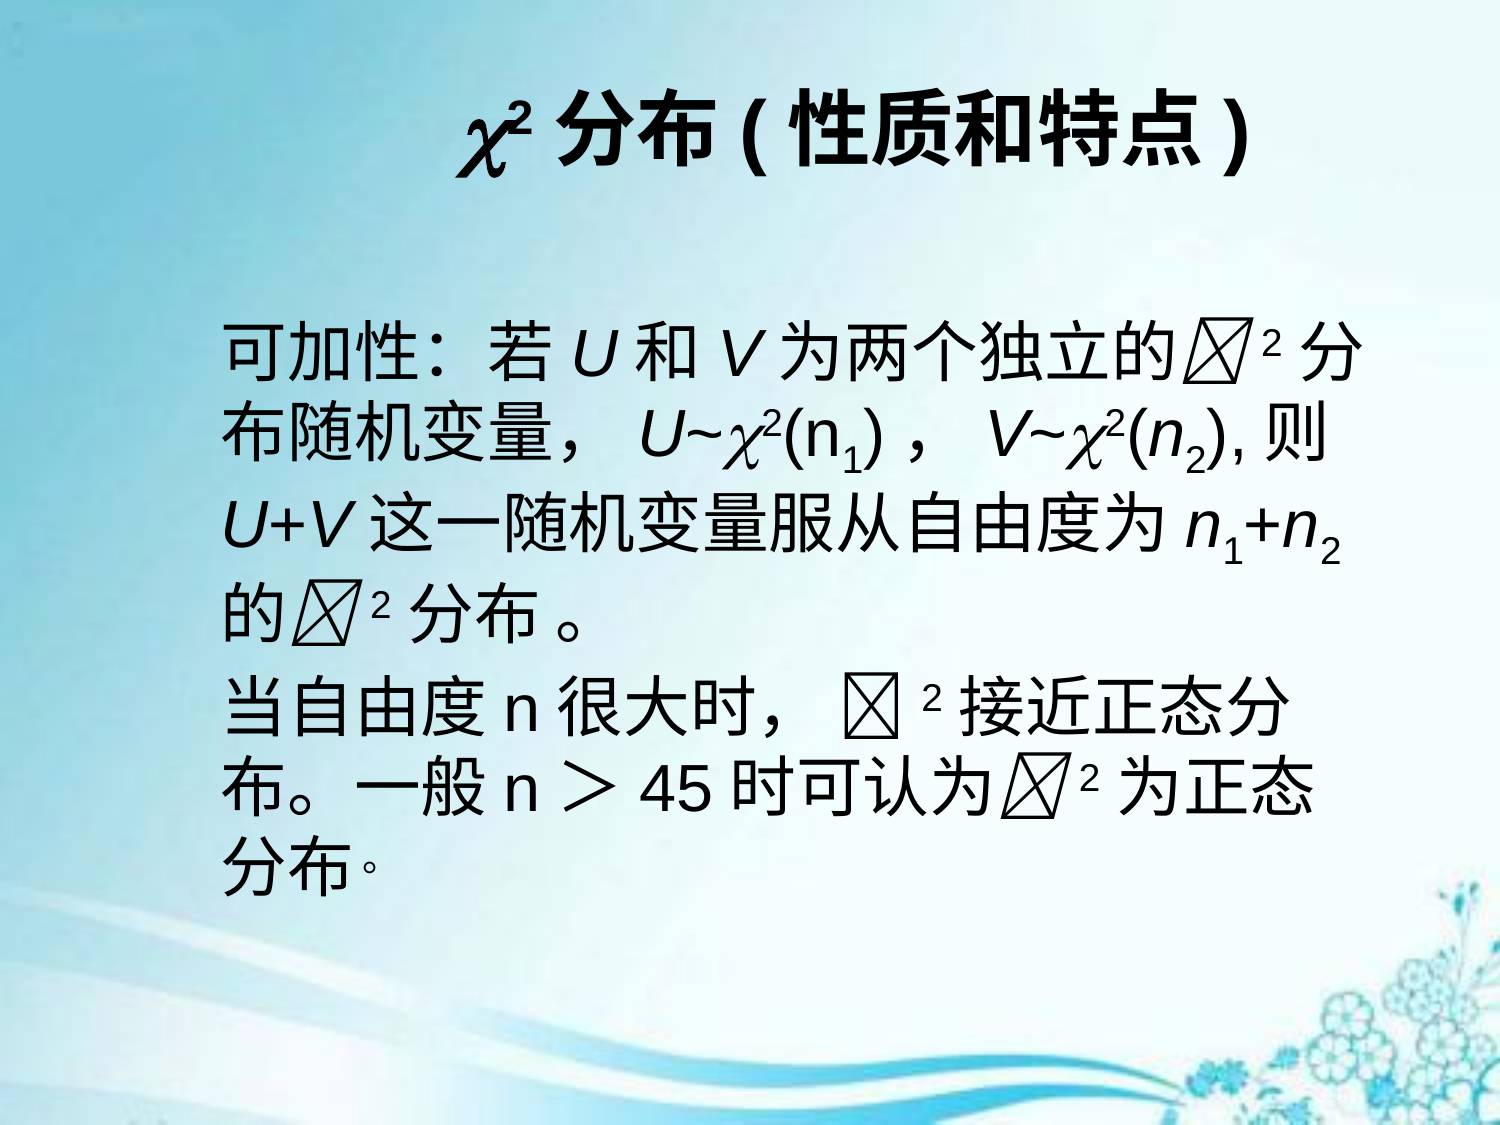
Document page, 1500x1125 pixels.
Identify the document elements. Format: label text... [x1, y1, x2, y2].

title 2分布(性质和特点) [300, 37, 1413, 225]
list 可加性：若U和V为两个独立的2分布随机变量，U~2(n1)，V~2(n2),则U+V这一随机变量服从自由度为n1+n2的2分布 。 当自由度n很大时， 2接近正态分布。一般n＞45时可认为2为正态分布 。 [112, 302, 1388, 1000]
picture [0, 0, 1500, 1125]
